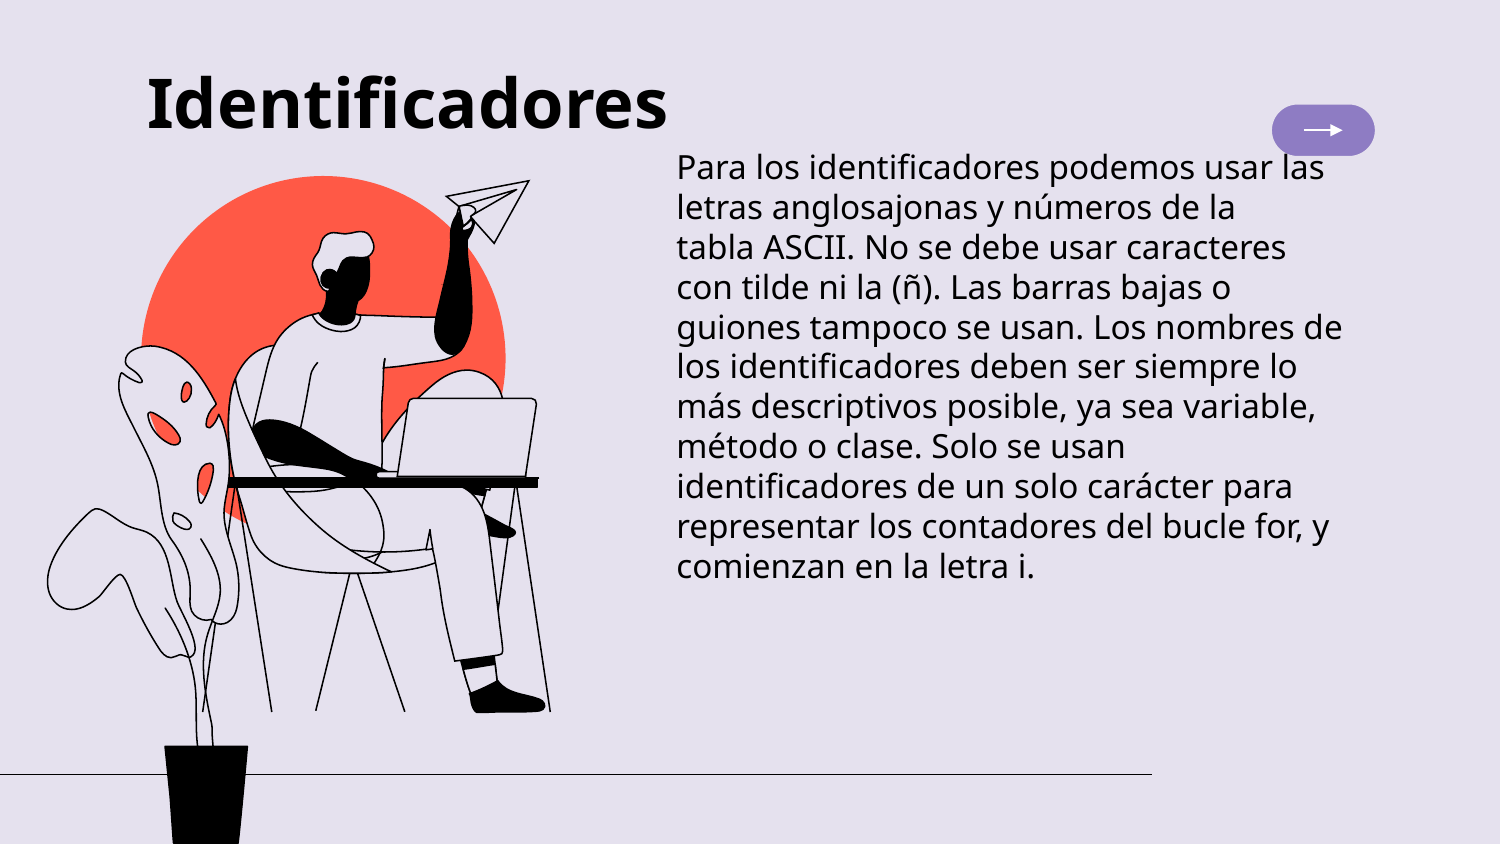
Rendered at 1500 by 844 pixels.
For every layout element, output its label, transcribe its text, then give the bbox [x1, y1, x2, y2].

text_box Identificadores [132, 69, 718, 133]
text_box Para los identificadores podemos usar las letras anglosajonas y números de la tabla ASCII. No se debe usar caracteres con tilde ni la (ñ). Las barras bajas o guiones tampoco se usan. Los nombres de los identificadores deben ser siempre lo más descriptivos posible, ya sea variable, método o clase. Solo se usan identificadores de un solo carácter para representar los contadores del bucle for, y comienzan en la letra i. [642, 180, 1365, 551]
text_box [290, 175, 357, 179]
text_box [141, 226, 197, 344]
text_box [202, 180, 551, 713]
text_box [46, 345, 248, 844]
